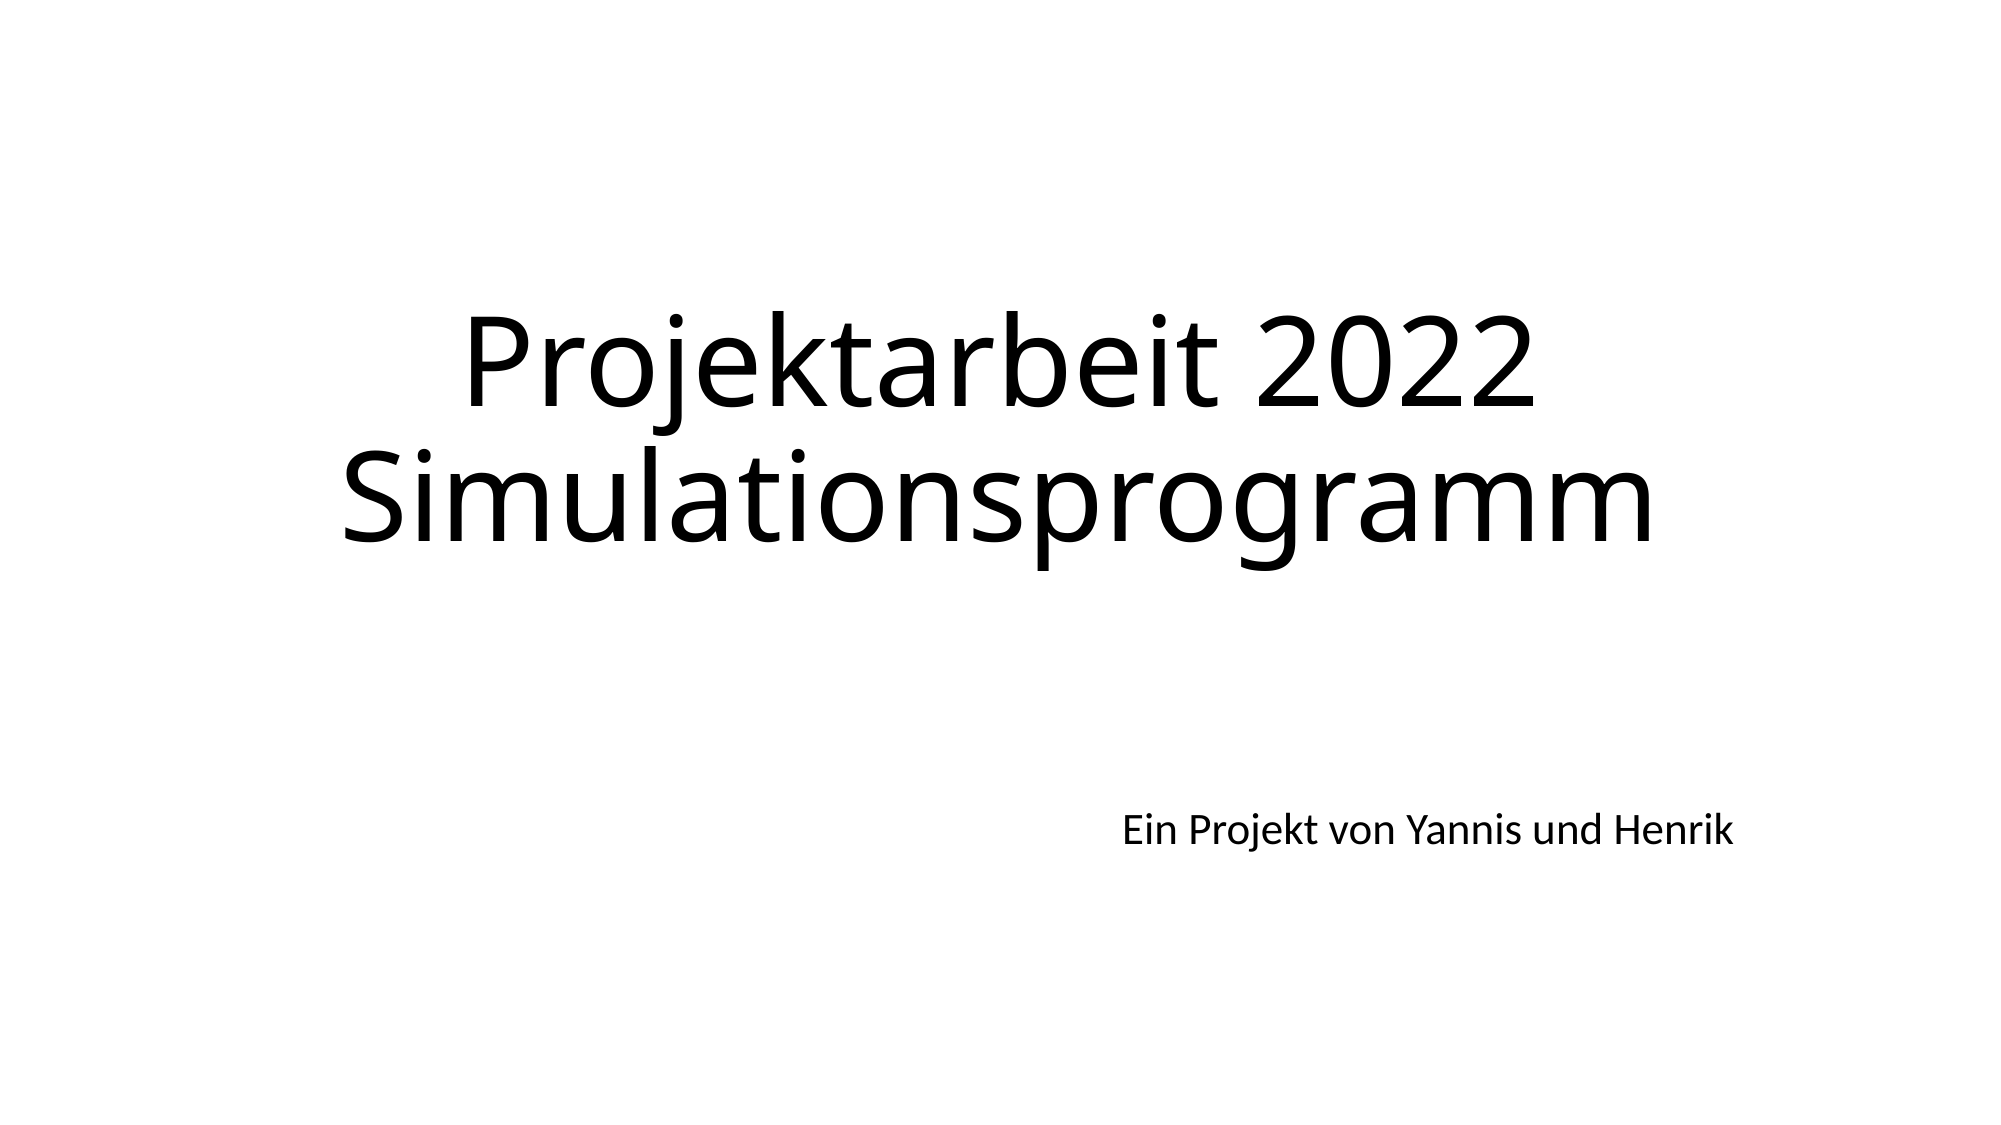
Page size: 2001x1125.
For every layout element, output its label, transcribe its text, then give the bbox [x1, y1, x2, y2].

subtitle Ein Projekt von Yannis und Henrik [249, 590, 1750, 863]
title Projektarbeit 2022 Simulationsprogramm [249, 184, 1750, 576]
